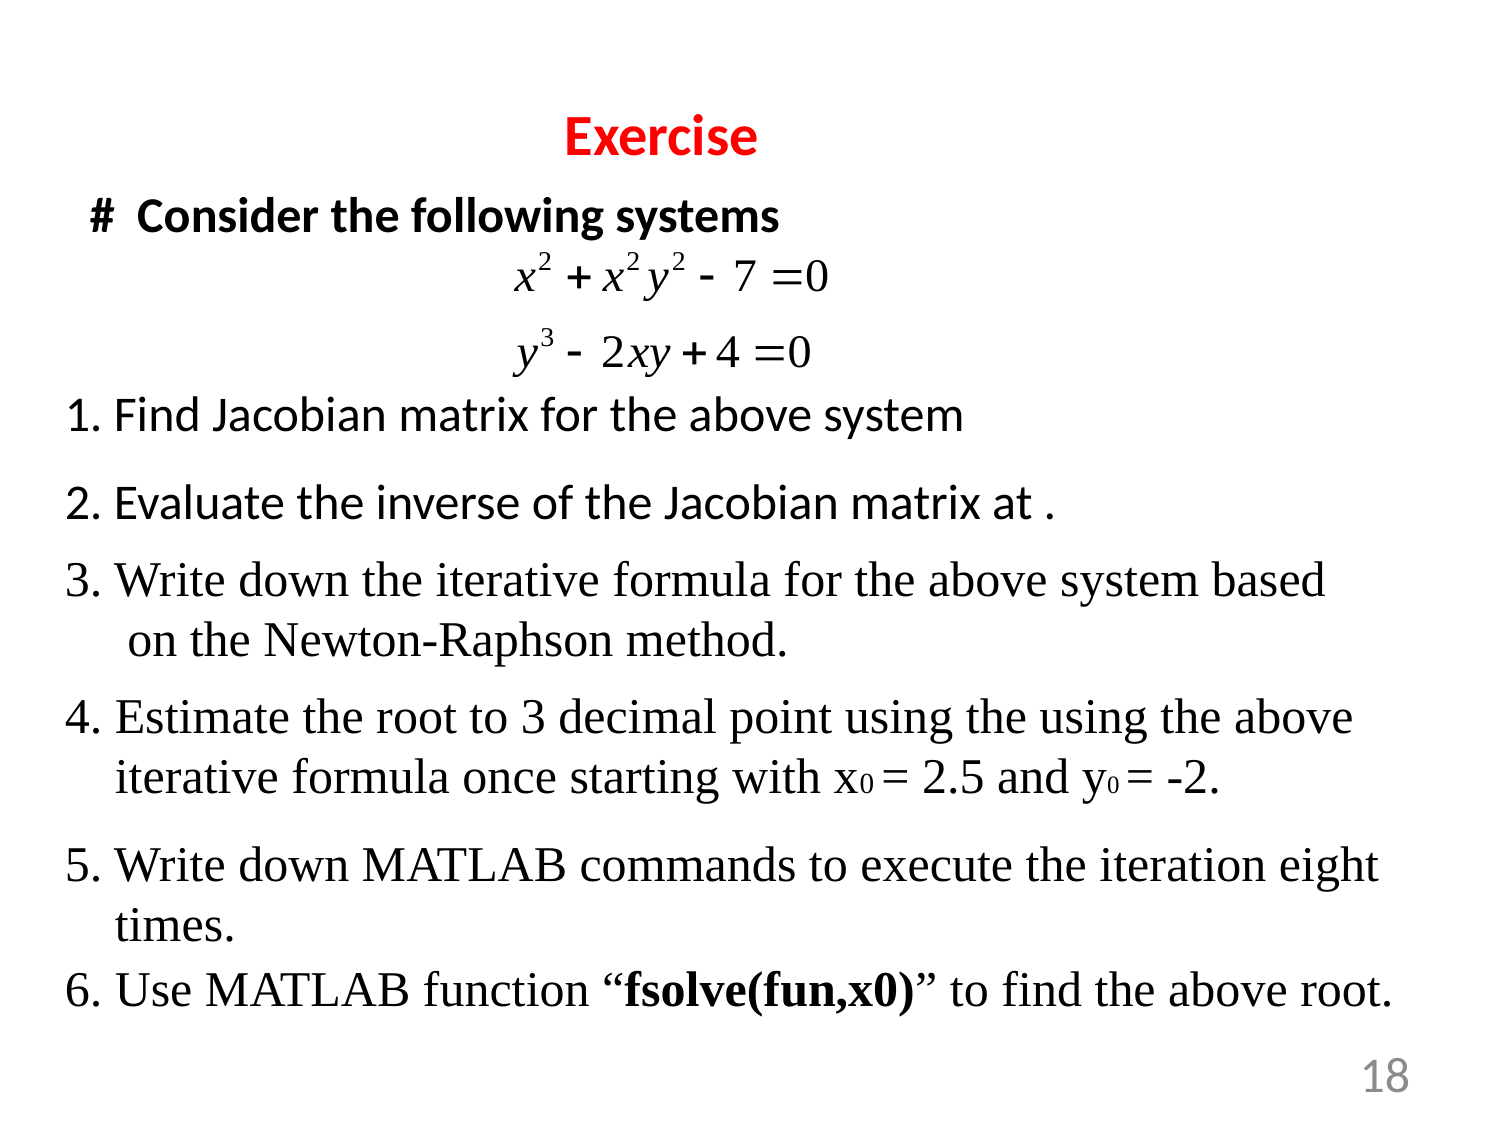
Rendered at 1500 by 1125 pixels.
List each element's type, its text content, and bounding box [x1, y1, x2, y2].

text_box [49, 373, 1388, 676]
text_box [74, 175, 1051, 372]
slide_number 18 [1325, 1042, 1425, 1103]
text_box Exercise [549, 89, 822, 173]
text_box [49, 675, 1500, 1026]
